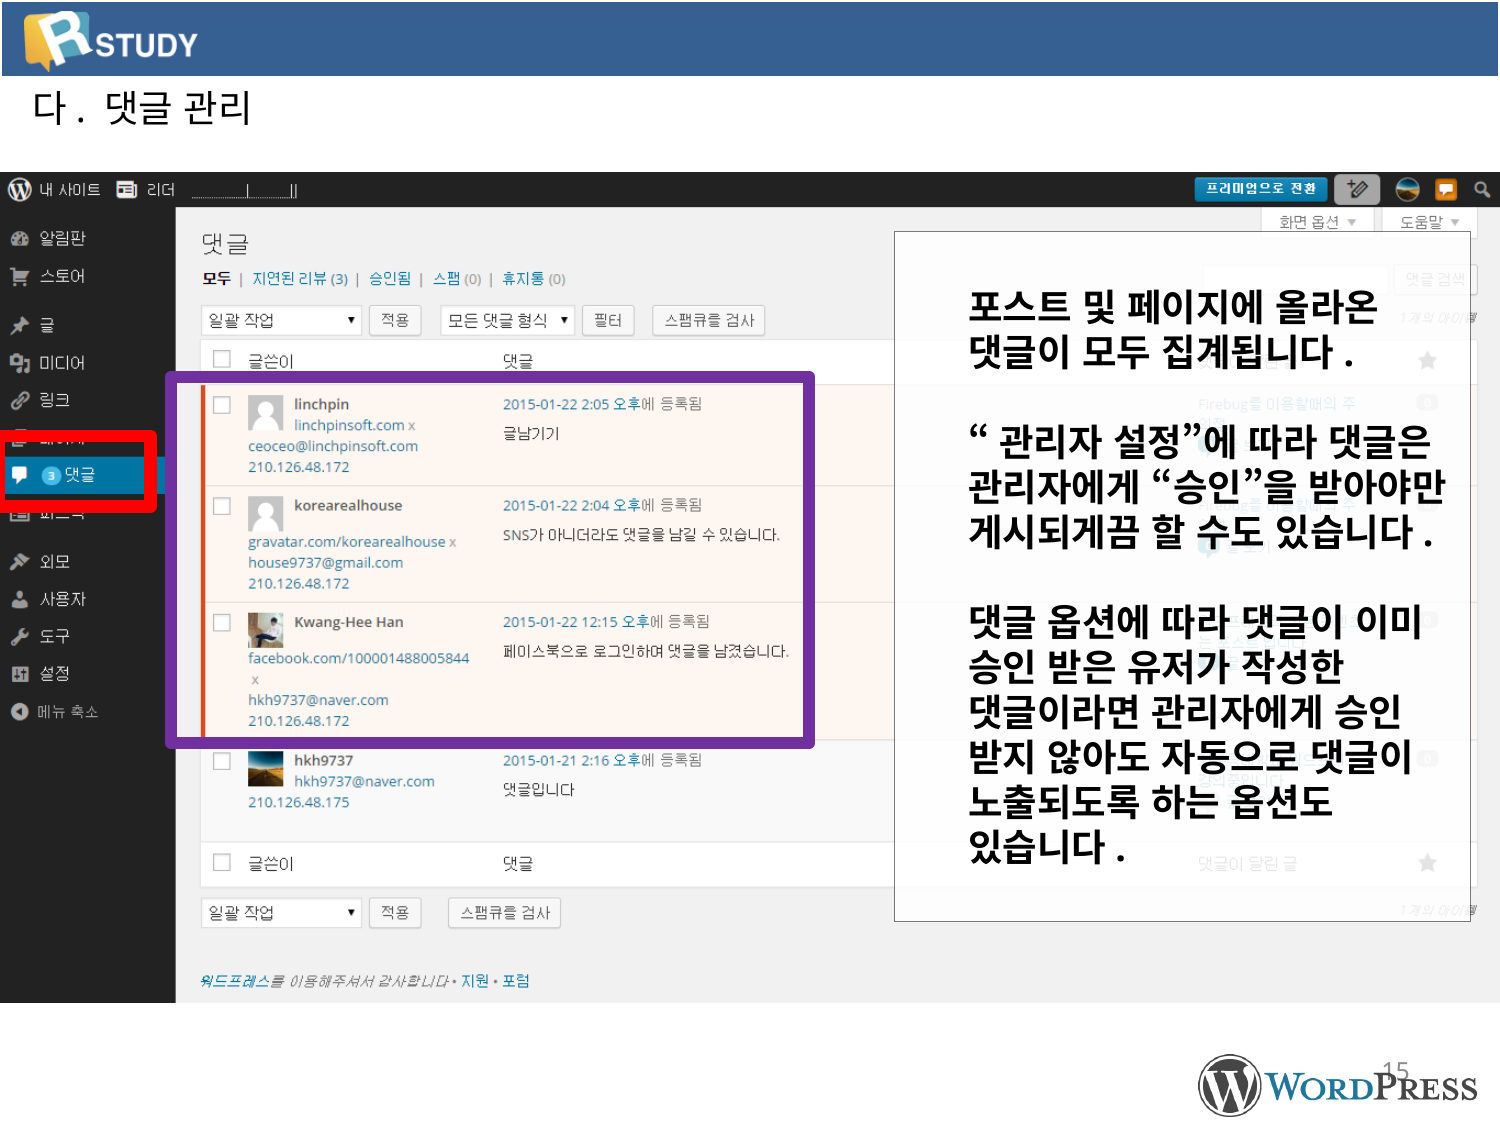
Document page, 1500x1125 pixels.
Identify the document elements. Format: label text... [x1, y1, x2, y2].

picture [24, 11, 198, 72]
slide_number 15 [1074, 1042, 1425, 1103]
picture [0, 172, 1500, 1004]
text_box 다. 댓글 관리 [17, 78, 1289, 138]
picture [1198, 1054, 1477, 1117]
